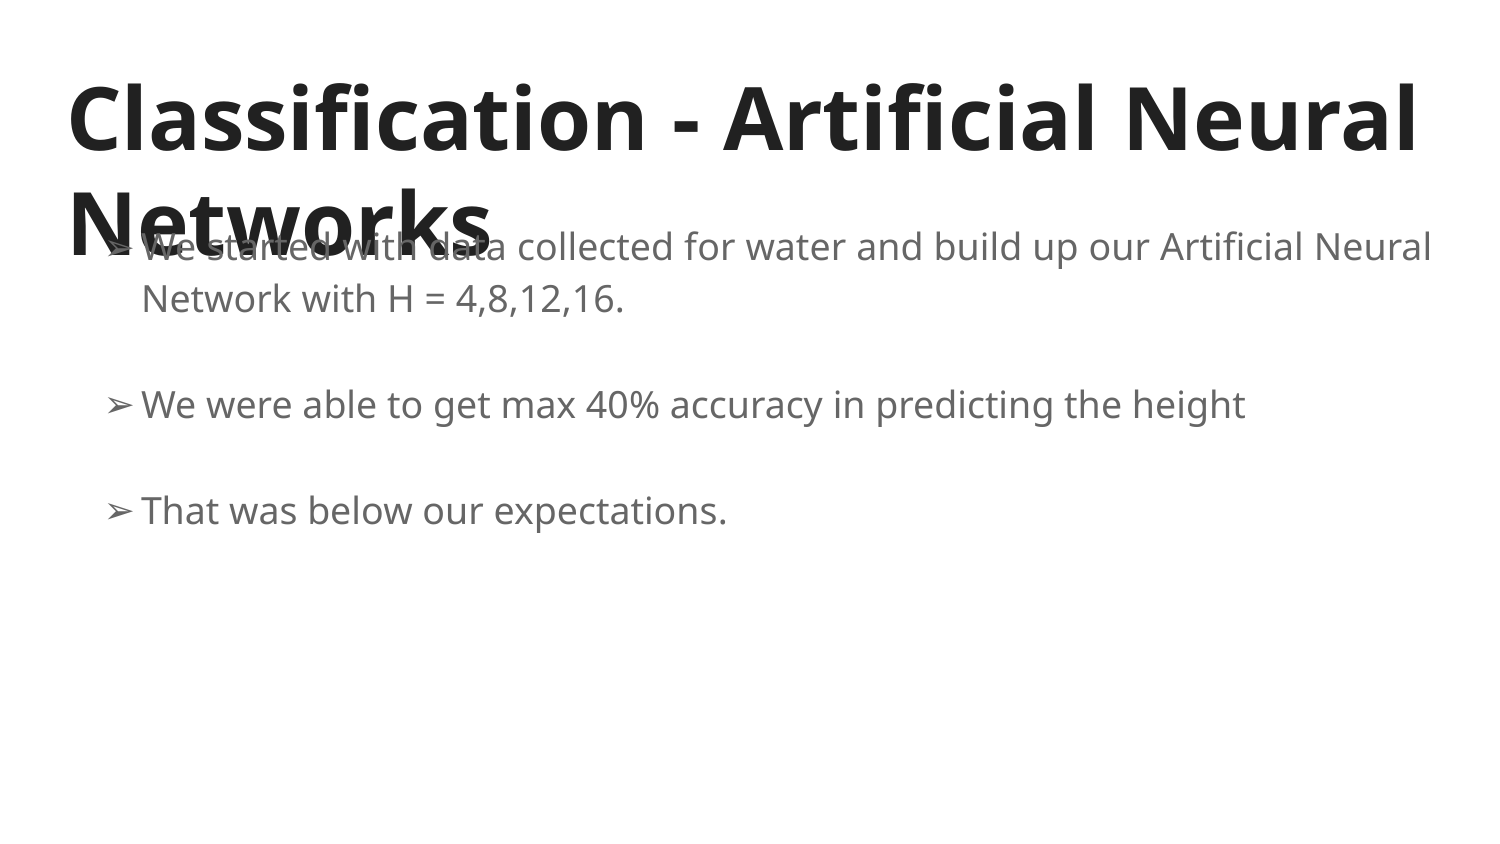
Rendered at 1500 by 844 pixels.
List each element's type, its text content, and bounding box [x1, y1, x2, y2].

list We started with data collected for water and build up our Artificial Neural Network with H = 4,8,12,16. We were able to get max 40% accuracy in predicting the height That was below our expectations. [51, 201, 1449, 750]
title Classification - Artificial Neural Networks [51, 48, 1449, 180]
